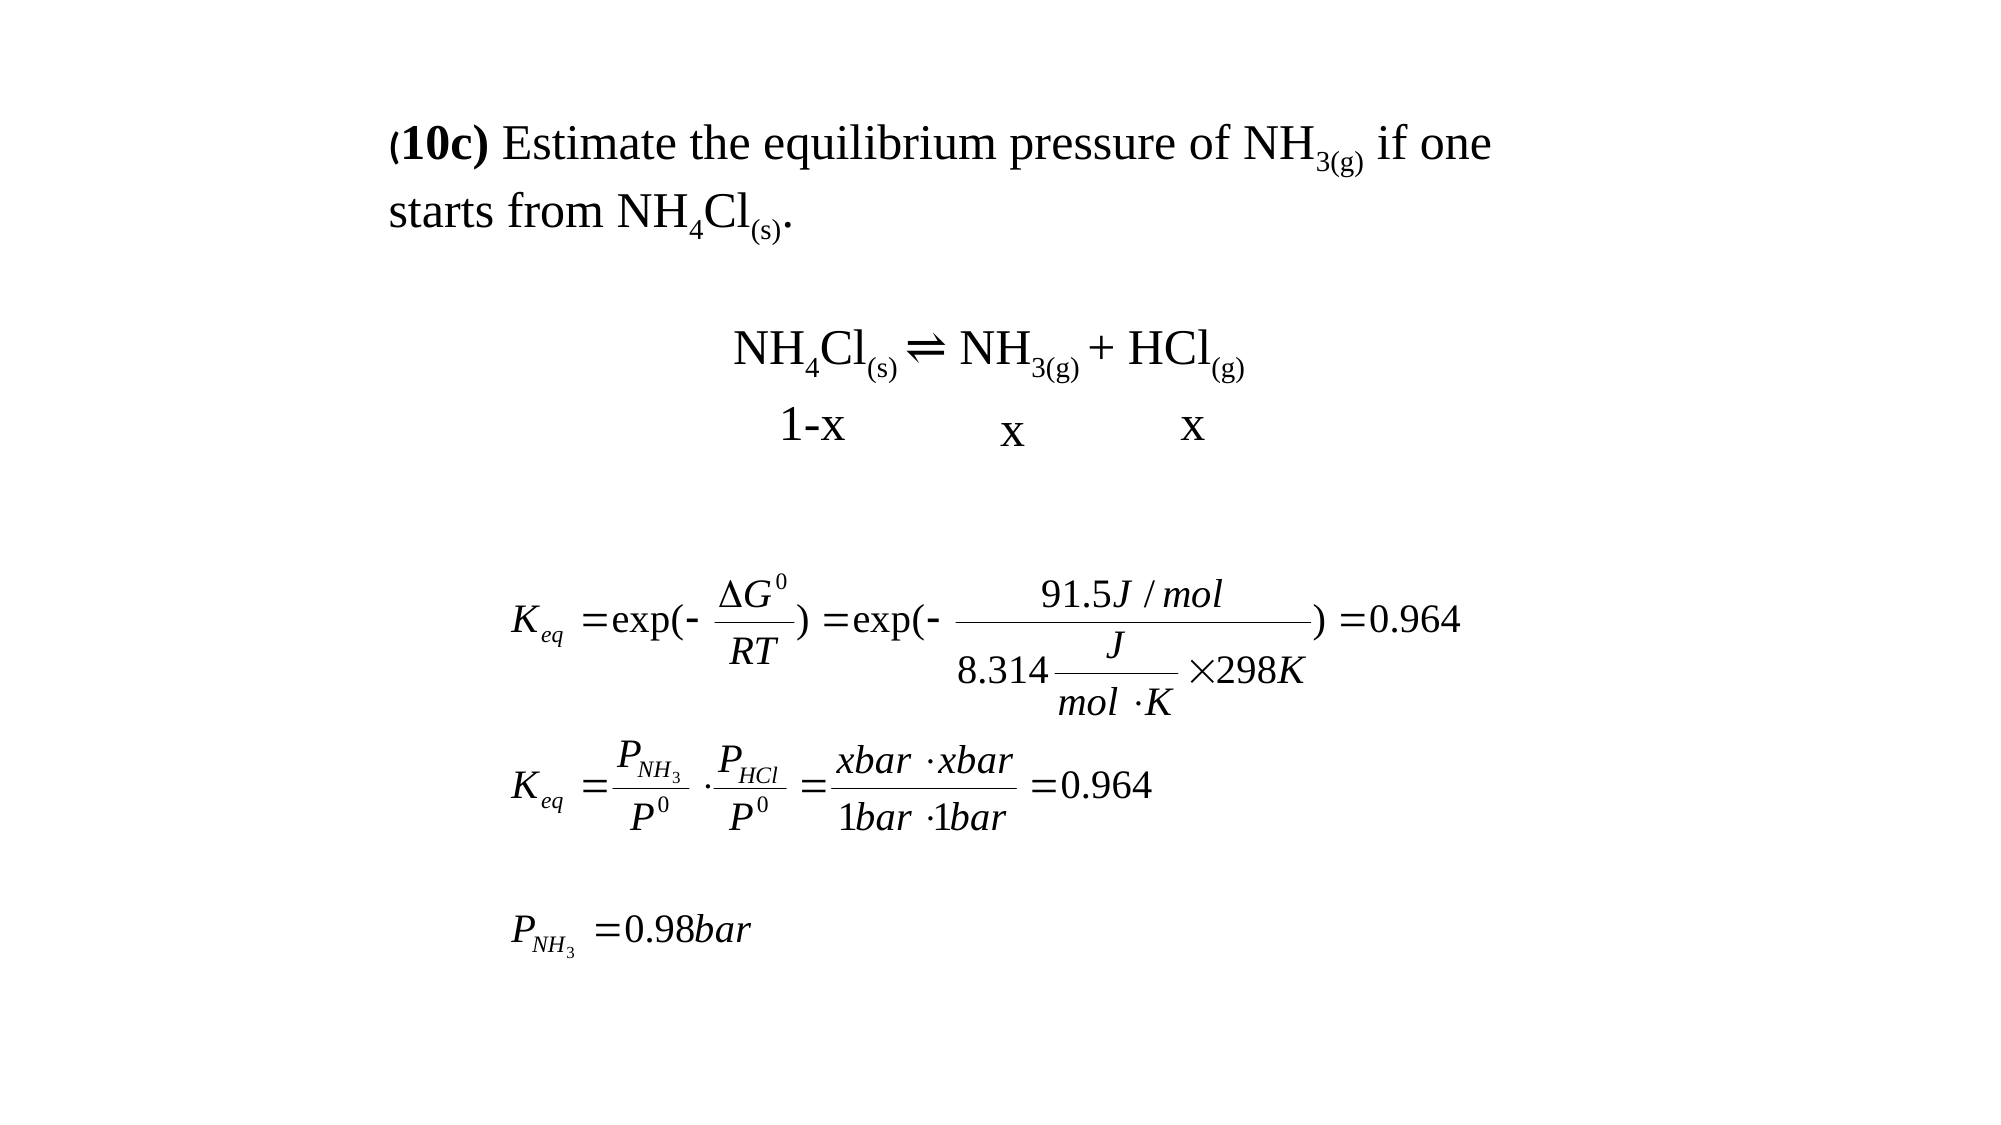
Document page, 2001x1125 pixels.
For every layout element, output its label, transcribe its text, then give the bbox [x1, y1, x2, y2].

text_box (10c) Estimate the equilibrium pressure of NH3(g) if one starts from NH4Cl(s). [373, 101, 1556, 253]
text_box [504, 562, 1466, 968]
text_box 1-x [764, 383, 861, 458]
text_box NH4Cl(s) ⇌ NH3(g) + HCl(g) [718, 307, 1273, 391]
text_box x [1165, 383, 1221, 458]
text_box x [985, 389, 1041, 465]
